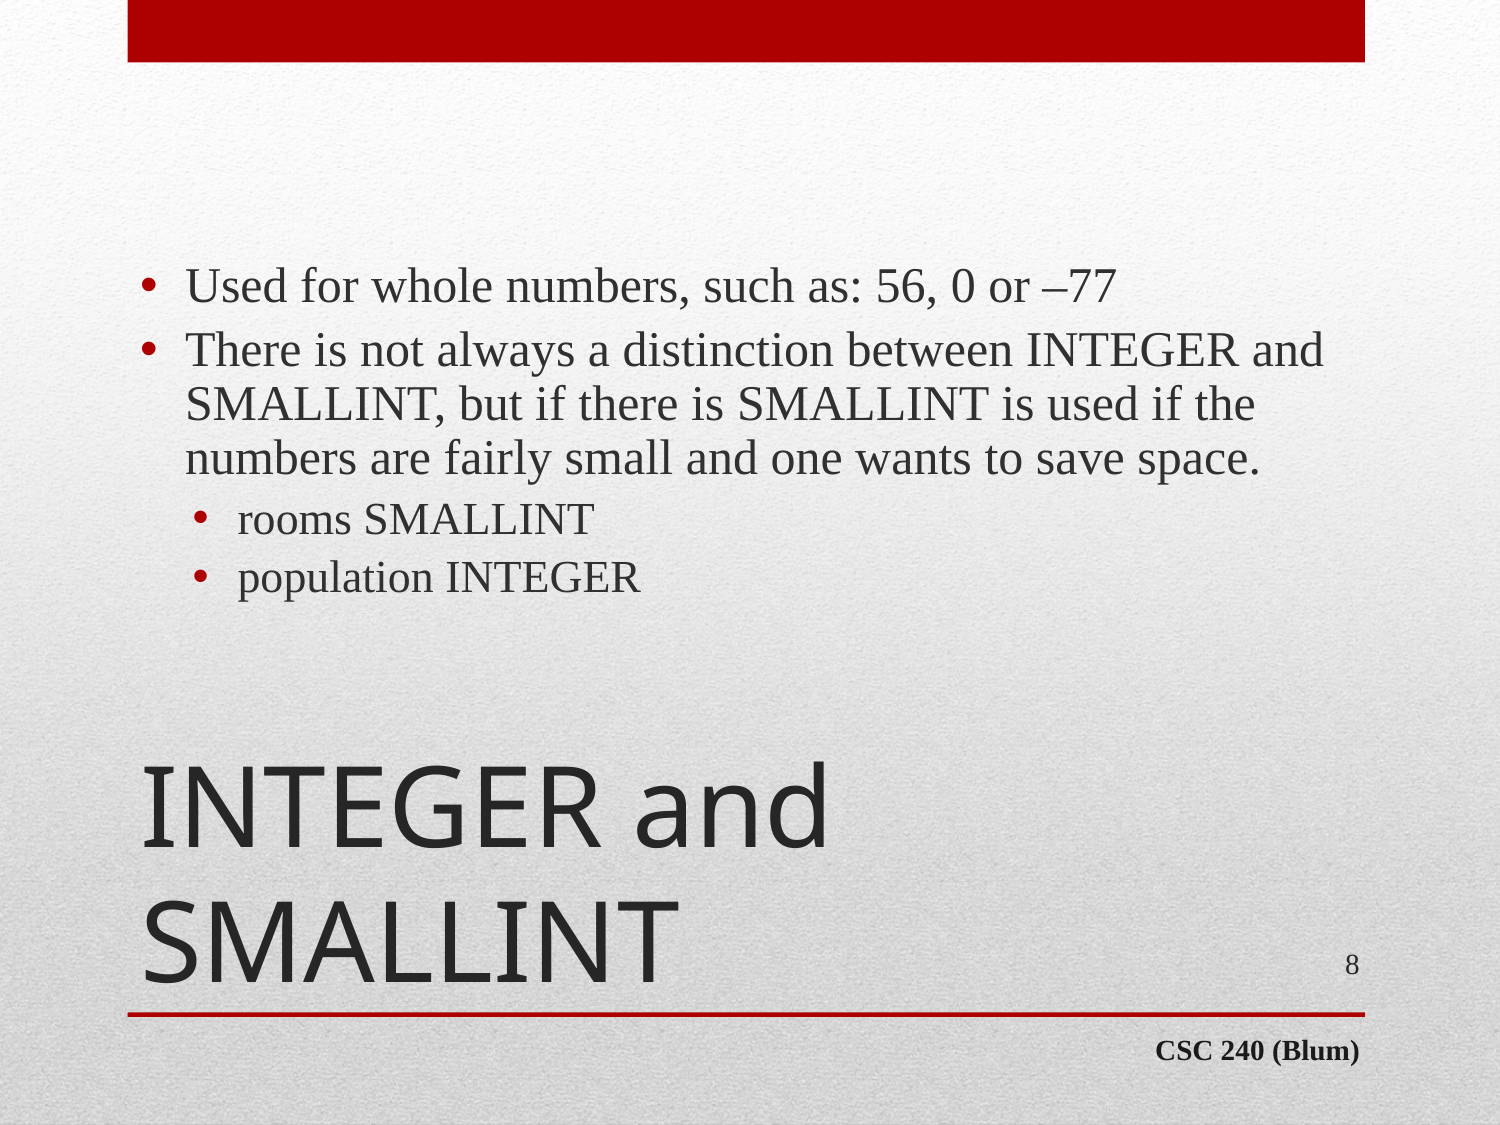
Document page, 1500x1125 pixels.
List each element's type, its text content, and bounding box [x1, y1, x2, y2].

slide_number 8 [1250, 933, 1375, 993]
list Used for whole numbers, such as: 56, 0 or –77 There is not always a distinction between INTEGER and SMALLINT, but if there is SMALLINT is used if the numbers are fairly small and one wants to save space. rooms SMALLINT population INTEGER [125, 112, 1363, 750]
slide_number CSC 240 (Blum) [1025, 1018, 1375, 1079]
title INTEGER and SMALLINT [125, 750, 1238, 1013]
